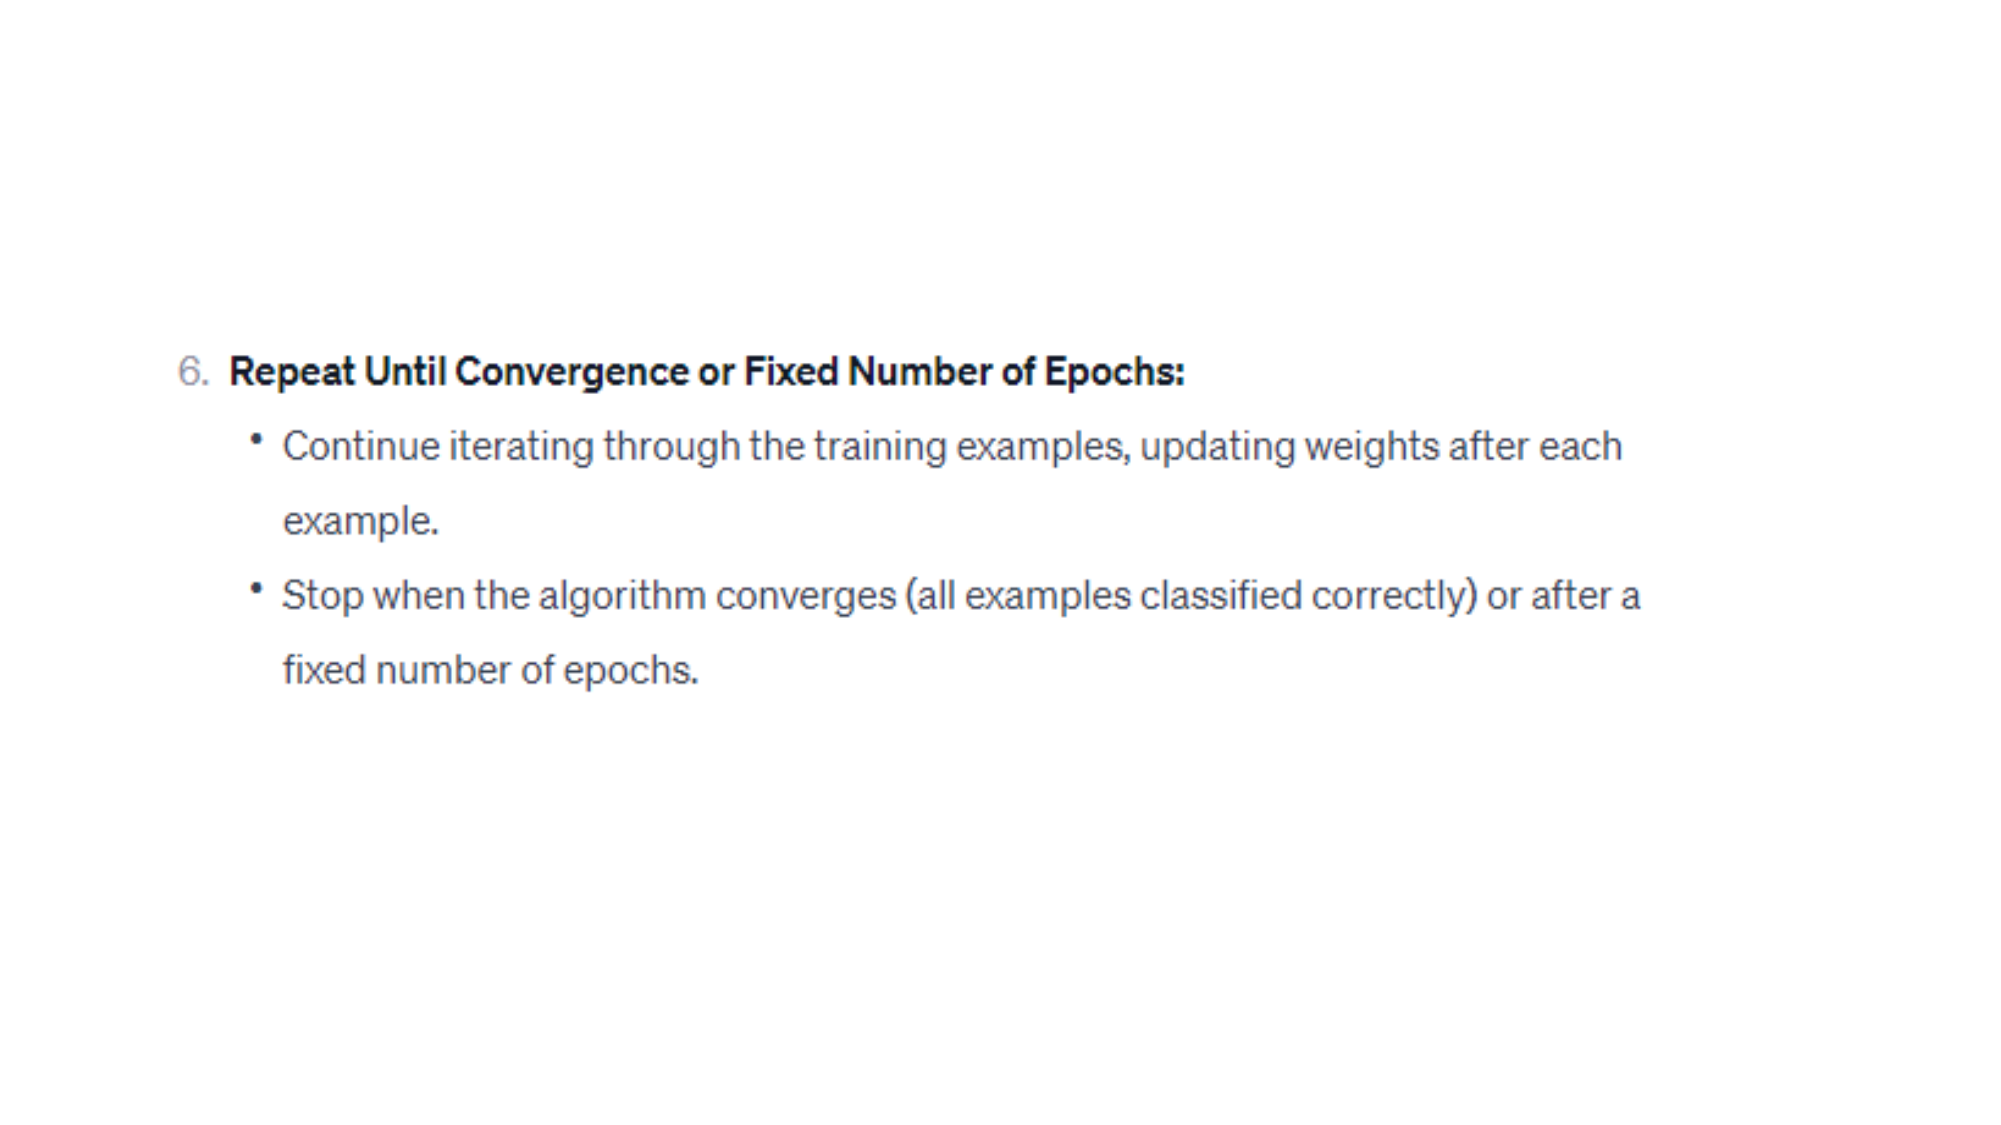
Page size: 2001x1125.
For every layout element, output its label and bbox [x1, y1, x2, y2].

list [137, 334, 1934, 727]
